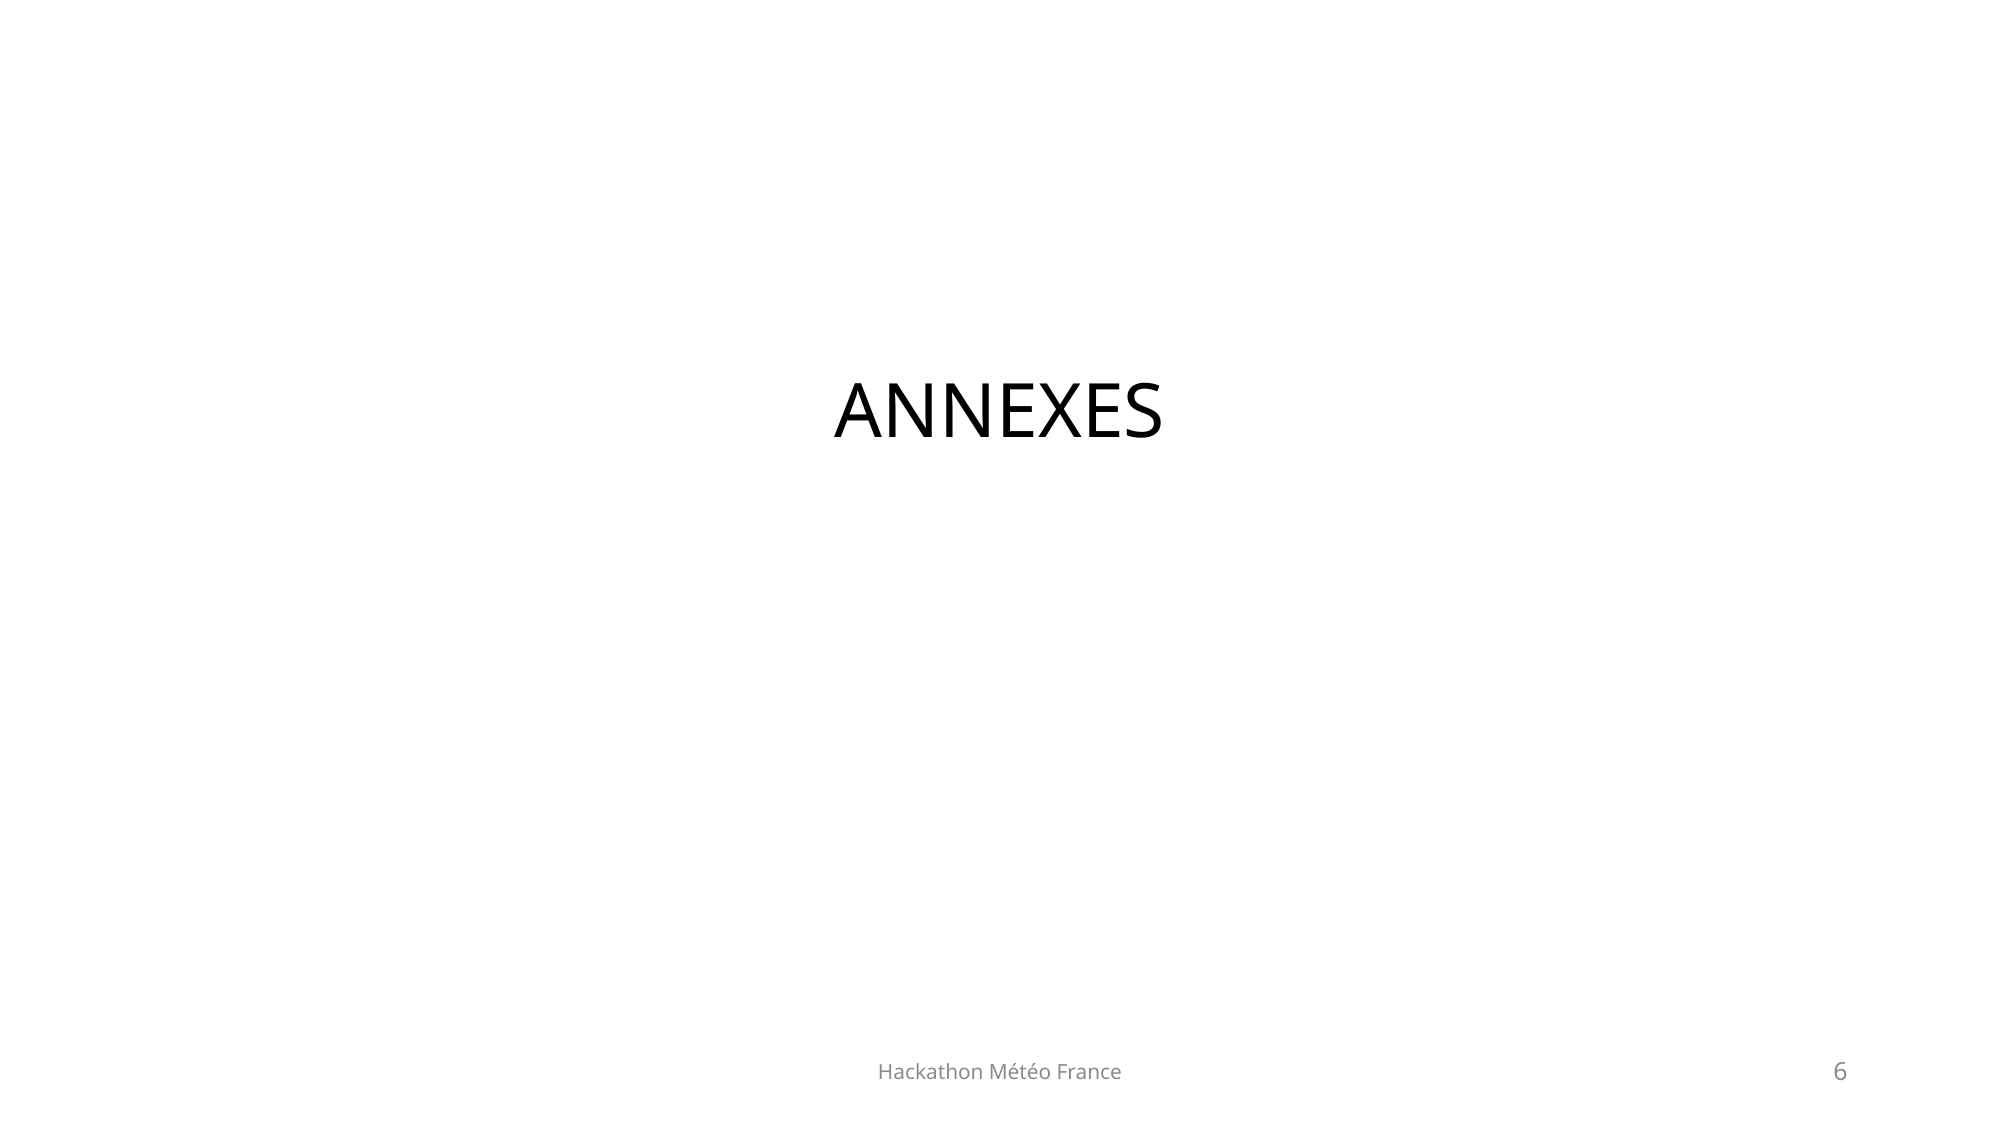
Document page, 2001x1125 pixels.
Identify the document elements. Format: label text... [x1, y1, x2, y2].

title ANNEXES [249, 250, 1750, 576]
footer Hackathon Météo France [662, 1042, 1338, 1103]
slide_number 6 [1412, 1042, 1863, 1103]
